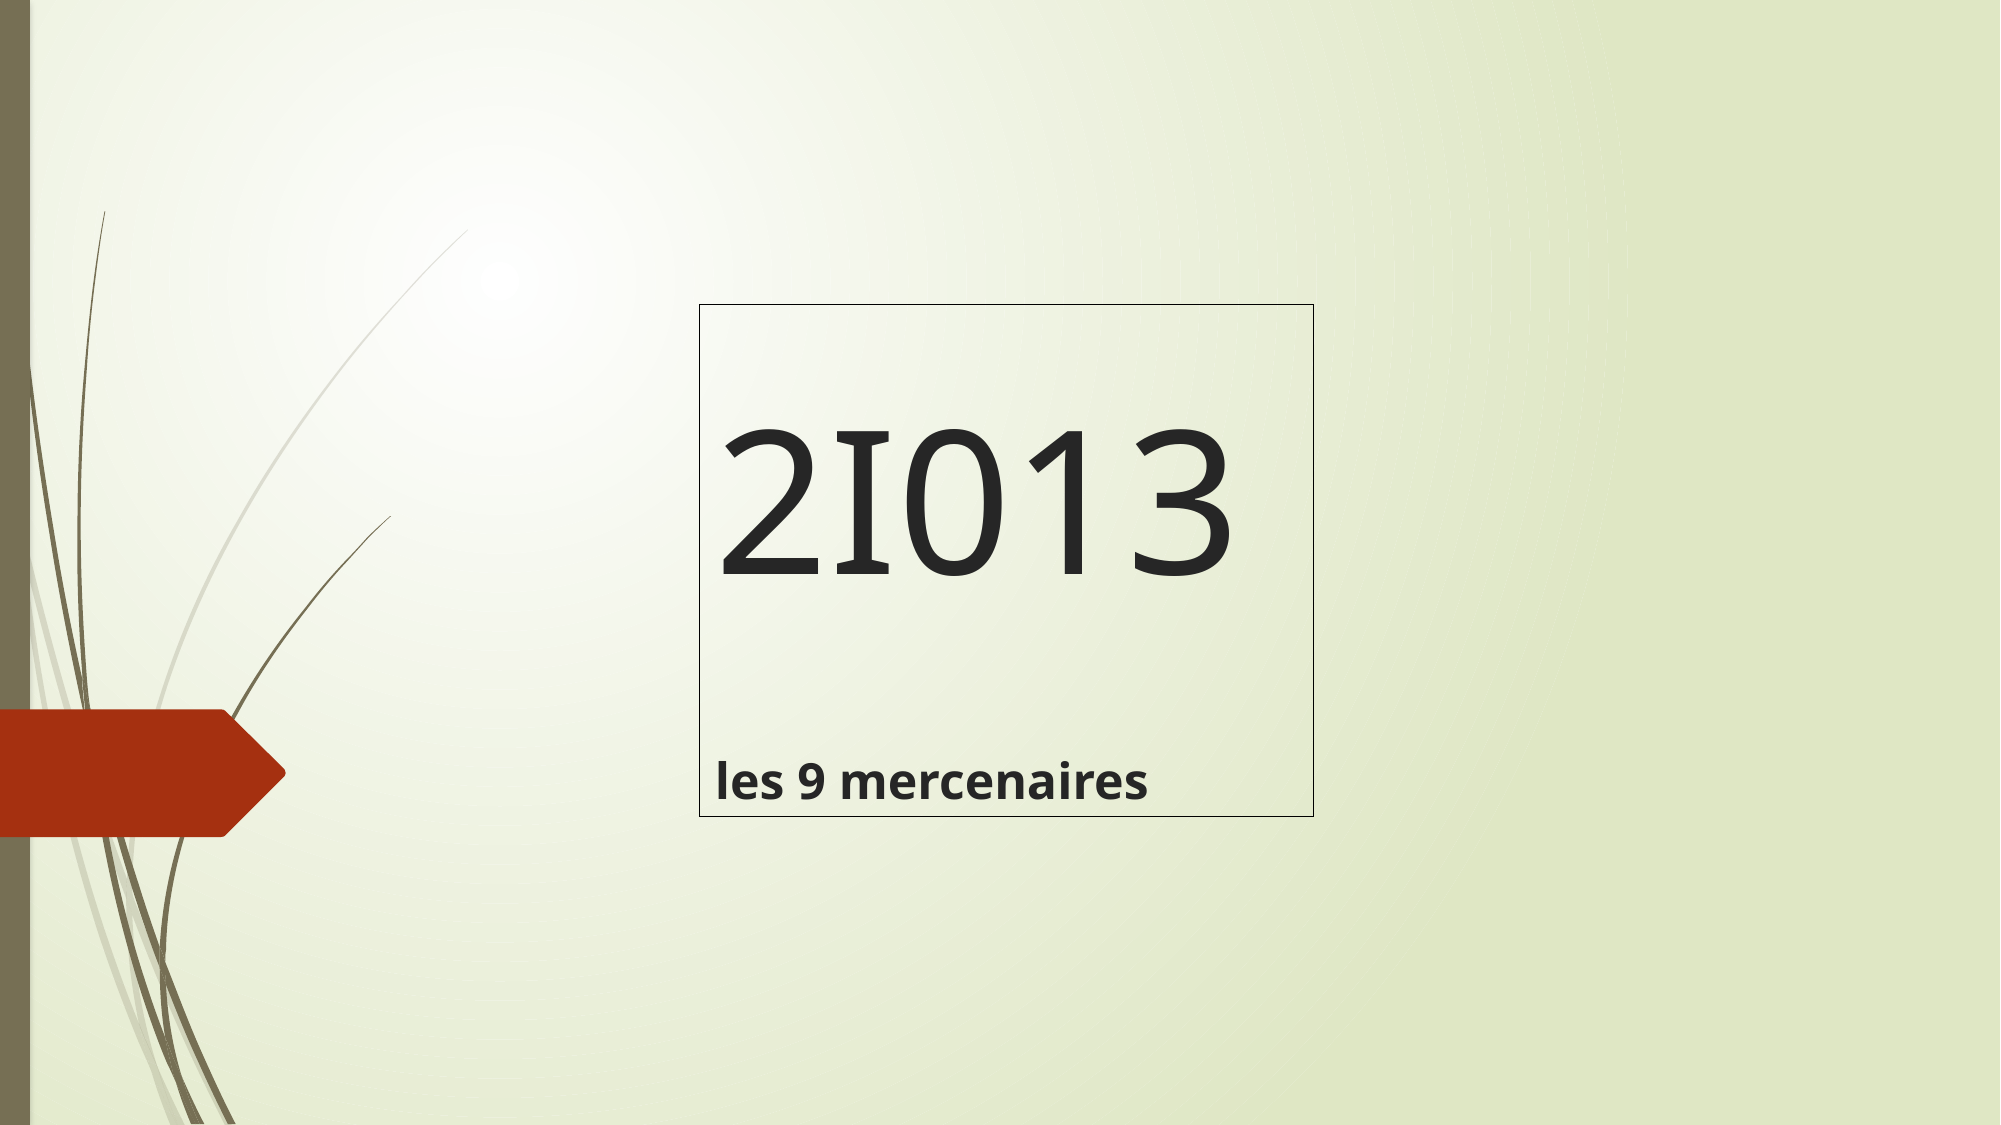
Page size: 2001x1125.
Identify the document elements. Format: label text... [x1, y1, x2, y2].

title 2I013 les 9 mercenaires [699, 304, 1314, 817]
